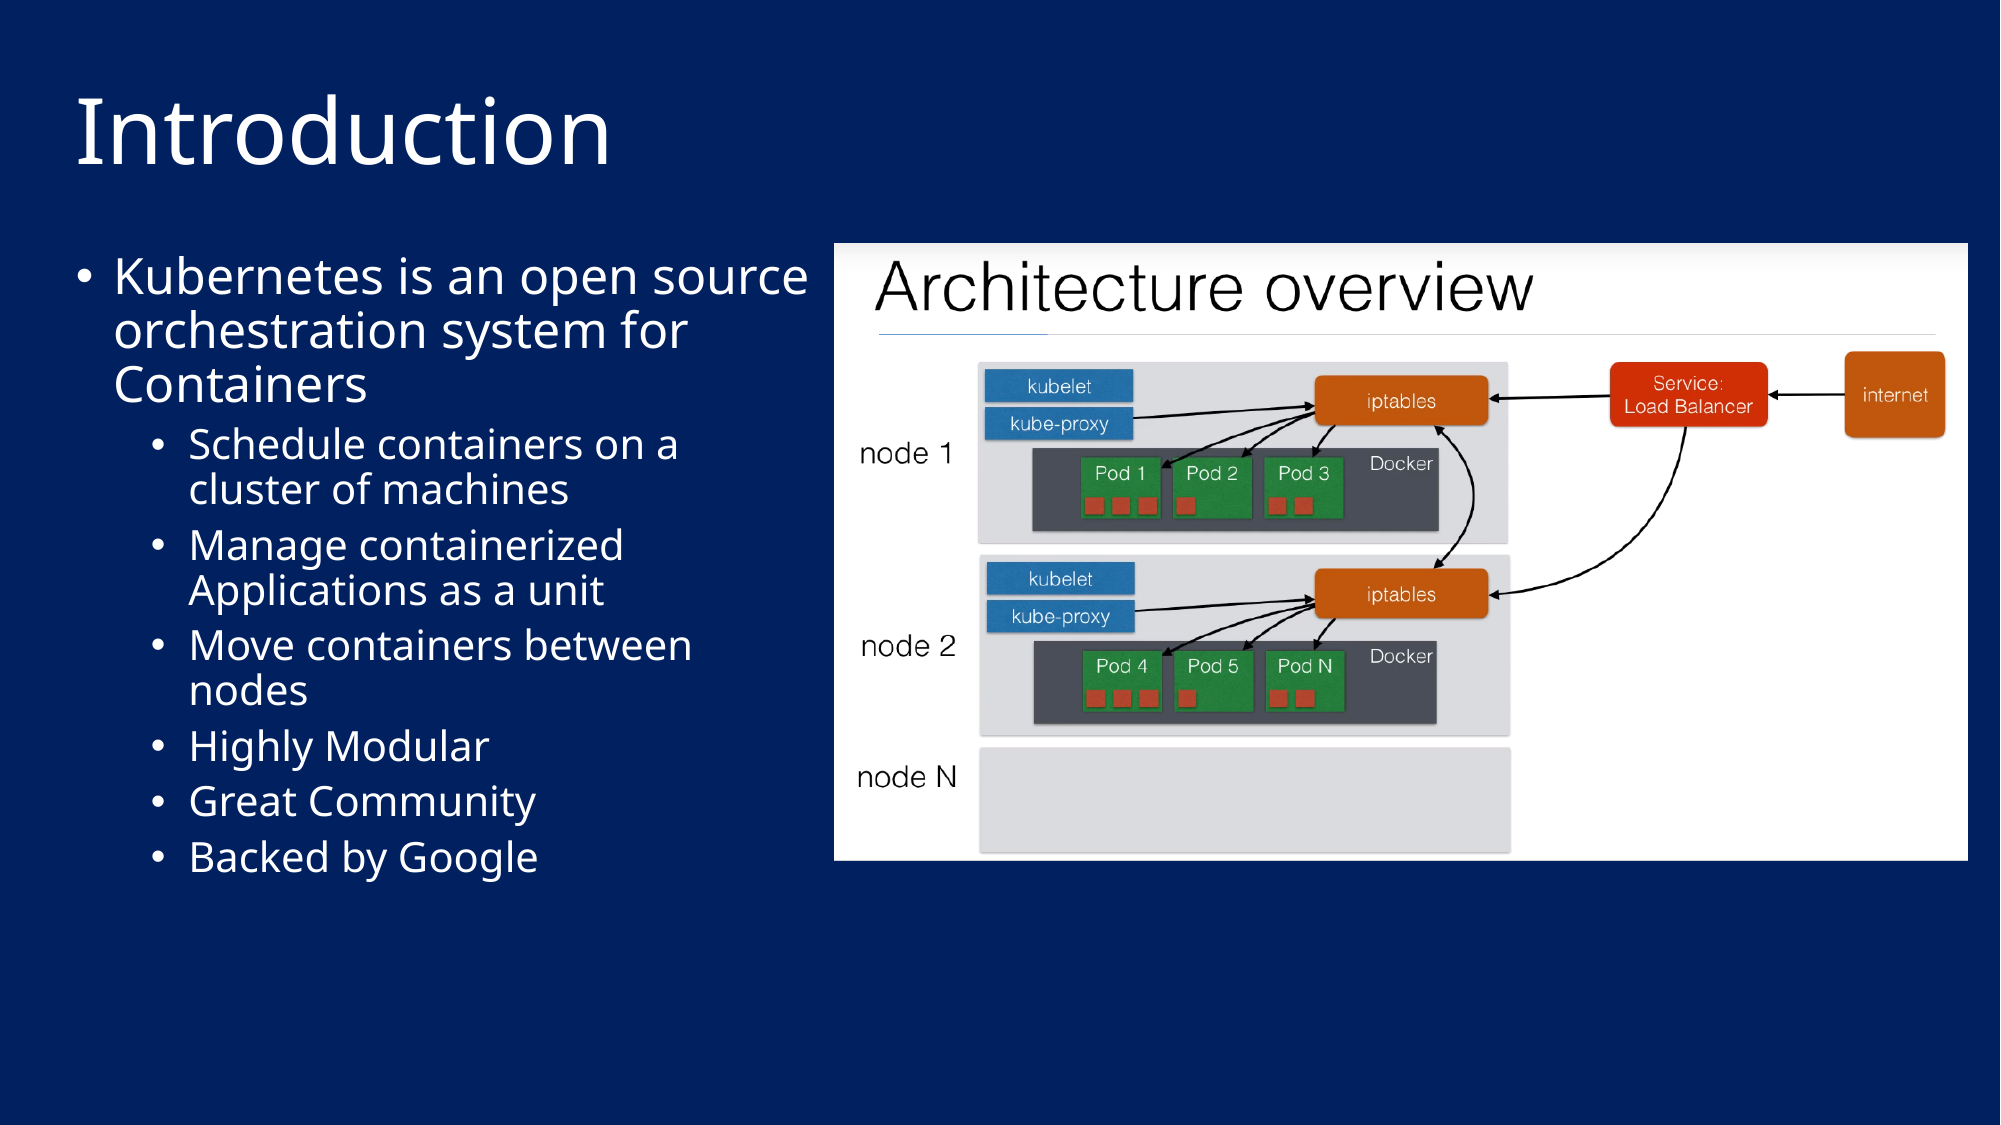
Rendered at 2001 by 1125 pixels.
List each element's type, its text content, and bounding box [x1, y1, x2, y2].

picture [834, 243, 1968, 861]
list Kubernetes is an open source orchestration system for Containers Schedule containers on a cluster of machines Manage containerized Applications as a unit Move containers between nodes Highly Modular Great Community Backed by Google [60, 243, 835, 1011]
title Introduction [60, 26, 1786, 243]
